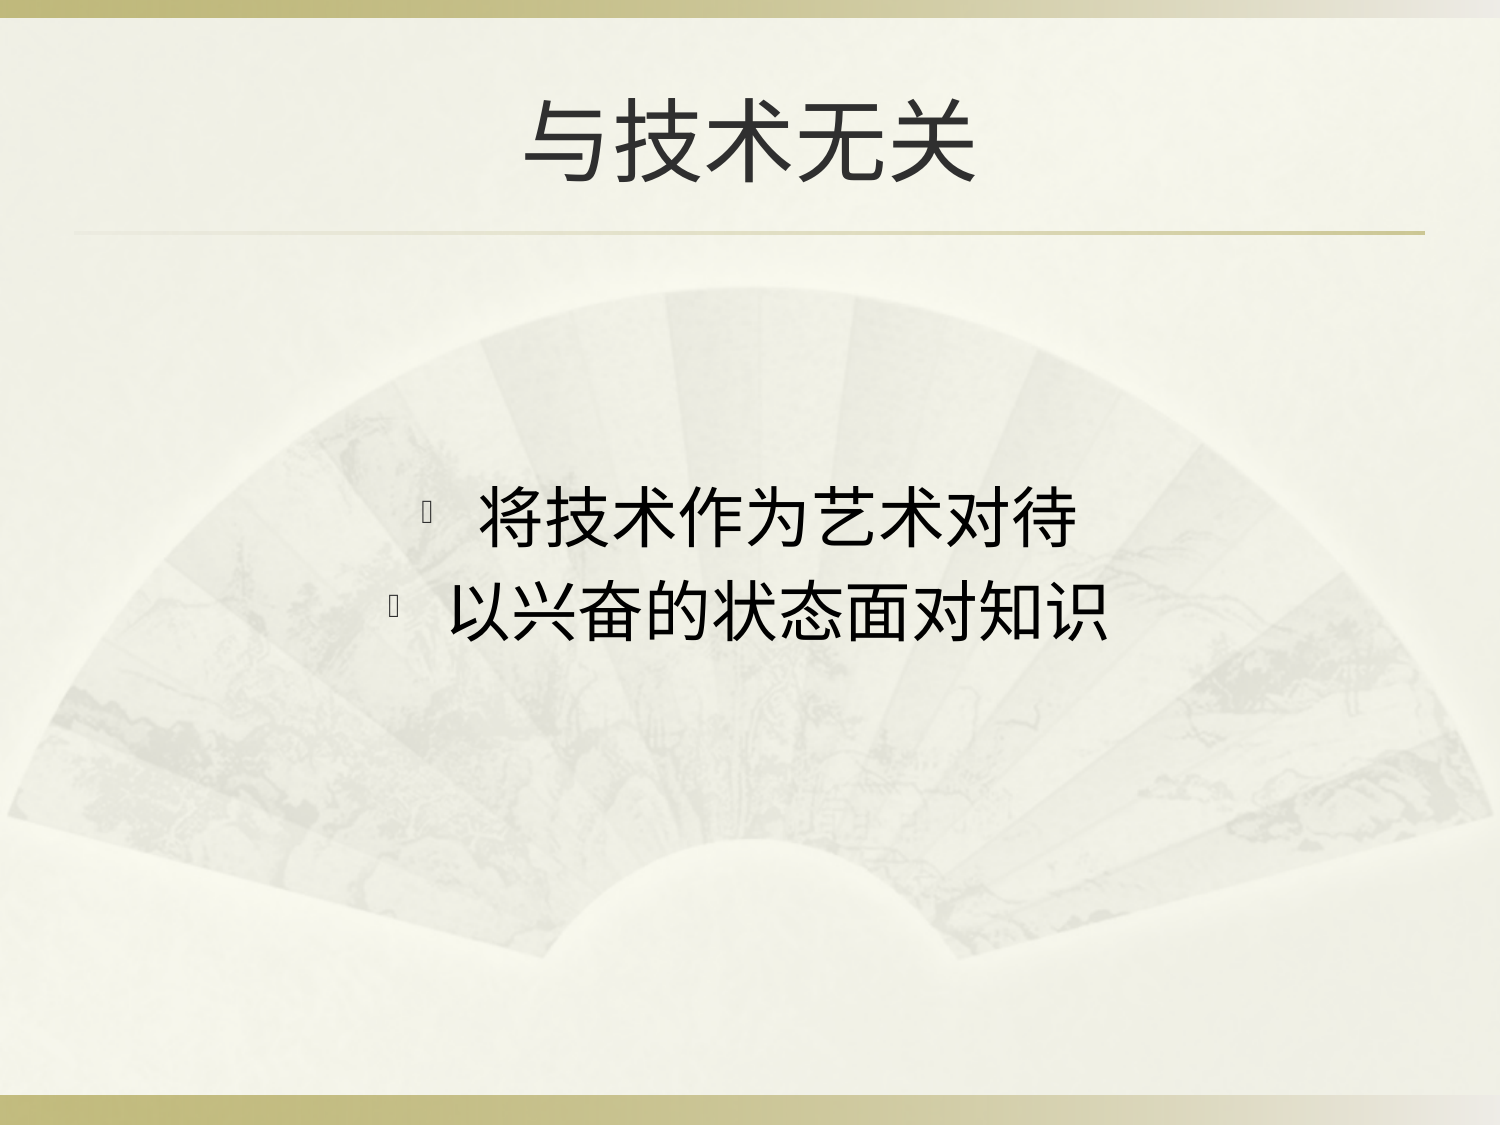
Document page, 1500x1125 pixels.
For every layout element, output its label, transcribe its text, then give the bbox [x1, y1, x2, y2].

list 将技术作为艺术对待 以兴奋的状态面对知识 [75, 468, 1425, 1032]
title 与技术无关 [75, 45, 1425, 233]
